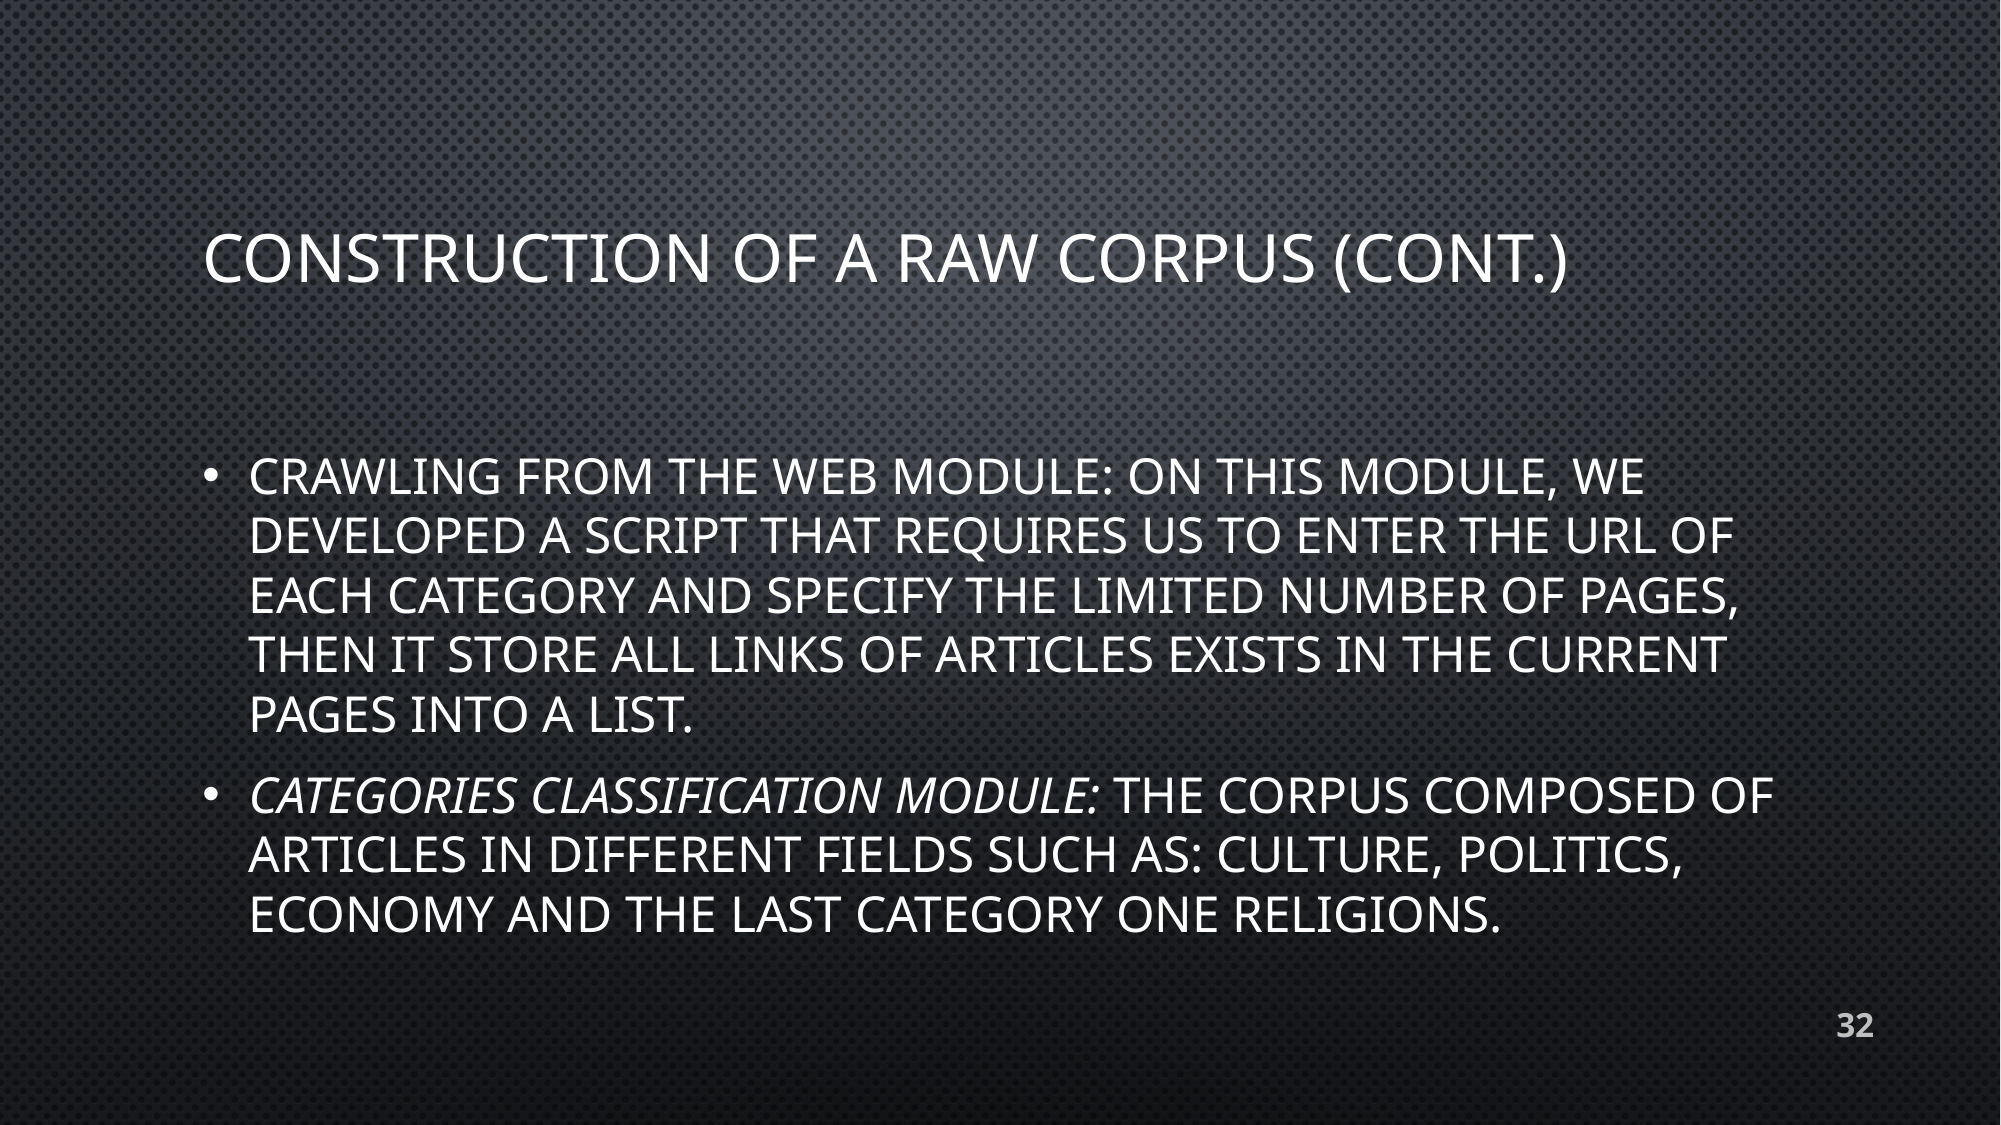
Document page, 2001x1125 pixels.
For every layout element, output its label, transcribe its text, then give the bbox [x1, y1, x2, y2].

slide_number 32 [1724, 965, 1890, 1088]
list Crawling from the web module: On this module, we developed a script that requires us to enter the URL of each category and specify the limited number of pages, then it store all links of articles exists in the current pages into a list. Categories Classification module: The corpus composed of articles in different fields such as: culture, politics, economy and the last category one religions. [187, 437, 1813, 950]
title Construction of a raw corpus (cont.) [187, 99, 1813, 413]
